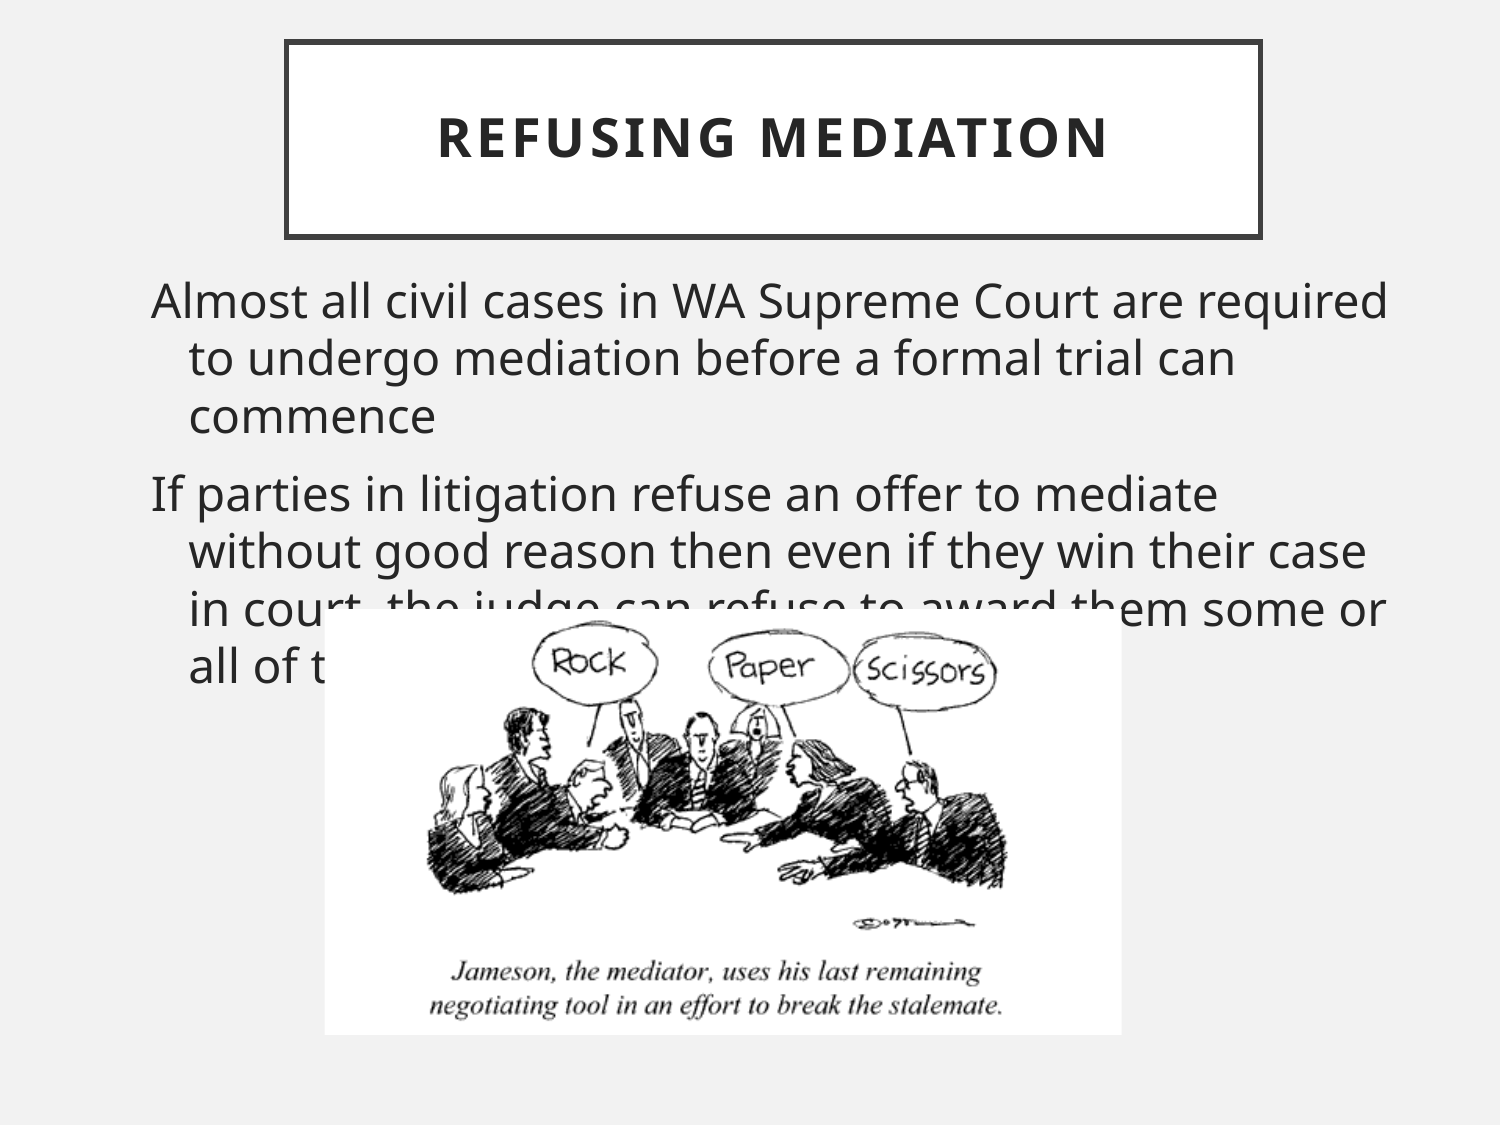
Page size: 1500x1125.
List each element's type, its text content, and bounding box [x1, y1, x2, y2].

title Refusing Mediation [284, 39, 1263, 184]
list Almost all civil cases in WA Supreme Court are required to undergo mediation before a formal trial can commence If parties in litigation refuse an offer to mediate without good reason then even if they win their case in court, the judge can refuse to award them some or all of their legal costs. [135, 184, 1411, 610]
picture [324, 609, 1122, 1035]
